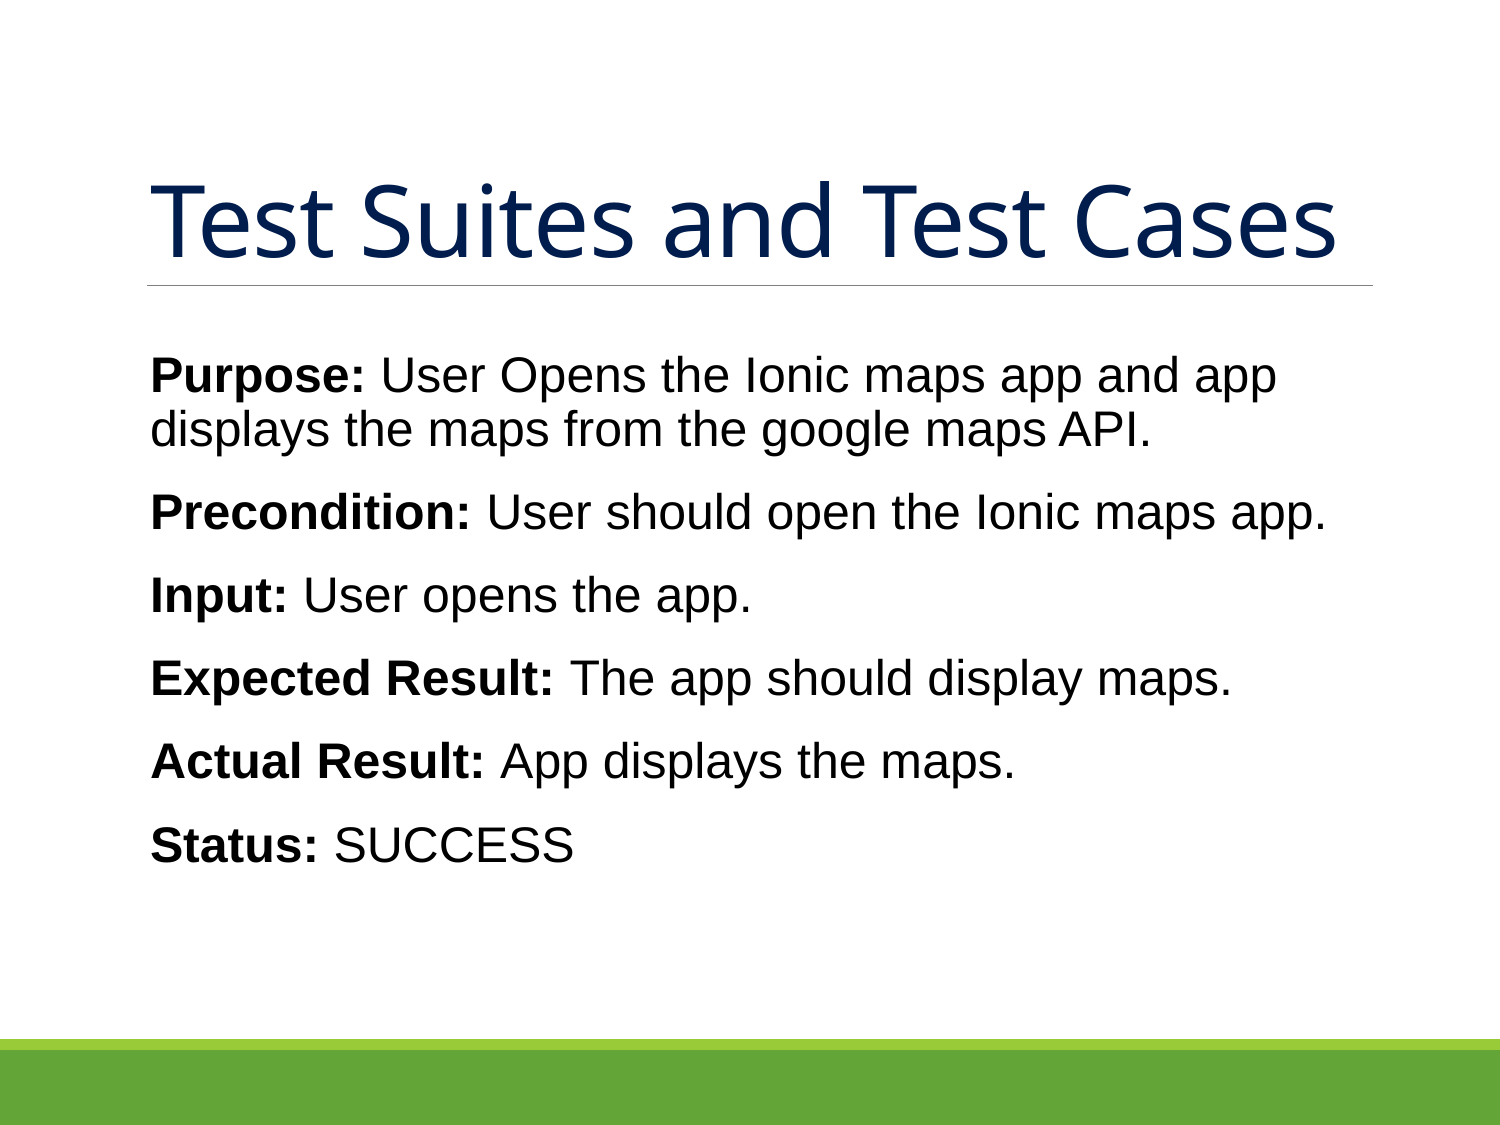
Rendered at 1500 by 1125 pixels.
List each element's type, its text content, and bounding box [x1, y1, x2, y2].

list Purpose: User Opens the Ionic maps app and app displays the maps from the google maps API. Precondition: User should open the Ionic maps app. Input: User opens the app. Expected Result: The app should display maps. Actual Result: App displays the maps. Status: SUCCESS [135, 341, 1373, 963]
title Test Suites and Test Cases [135, 47, 1373, 285]
